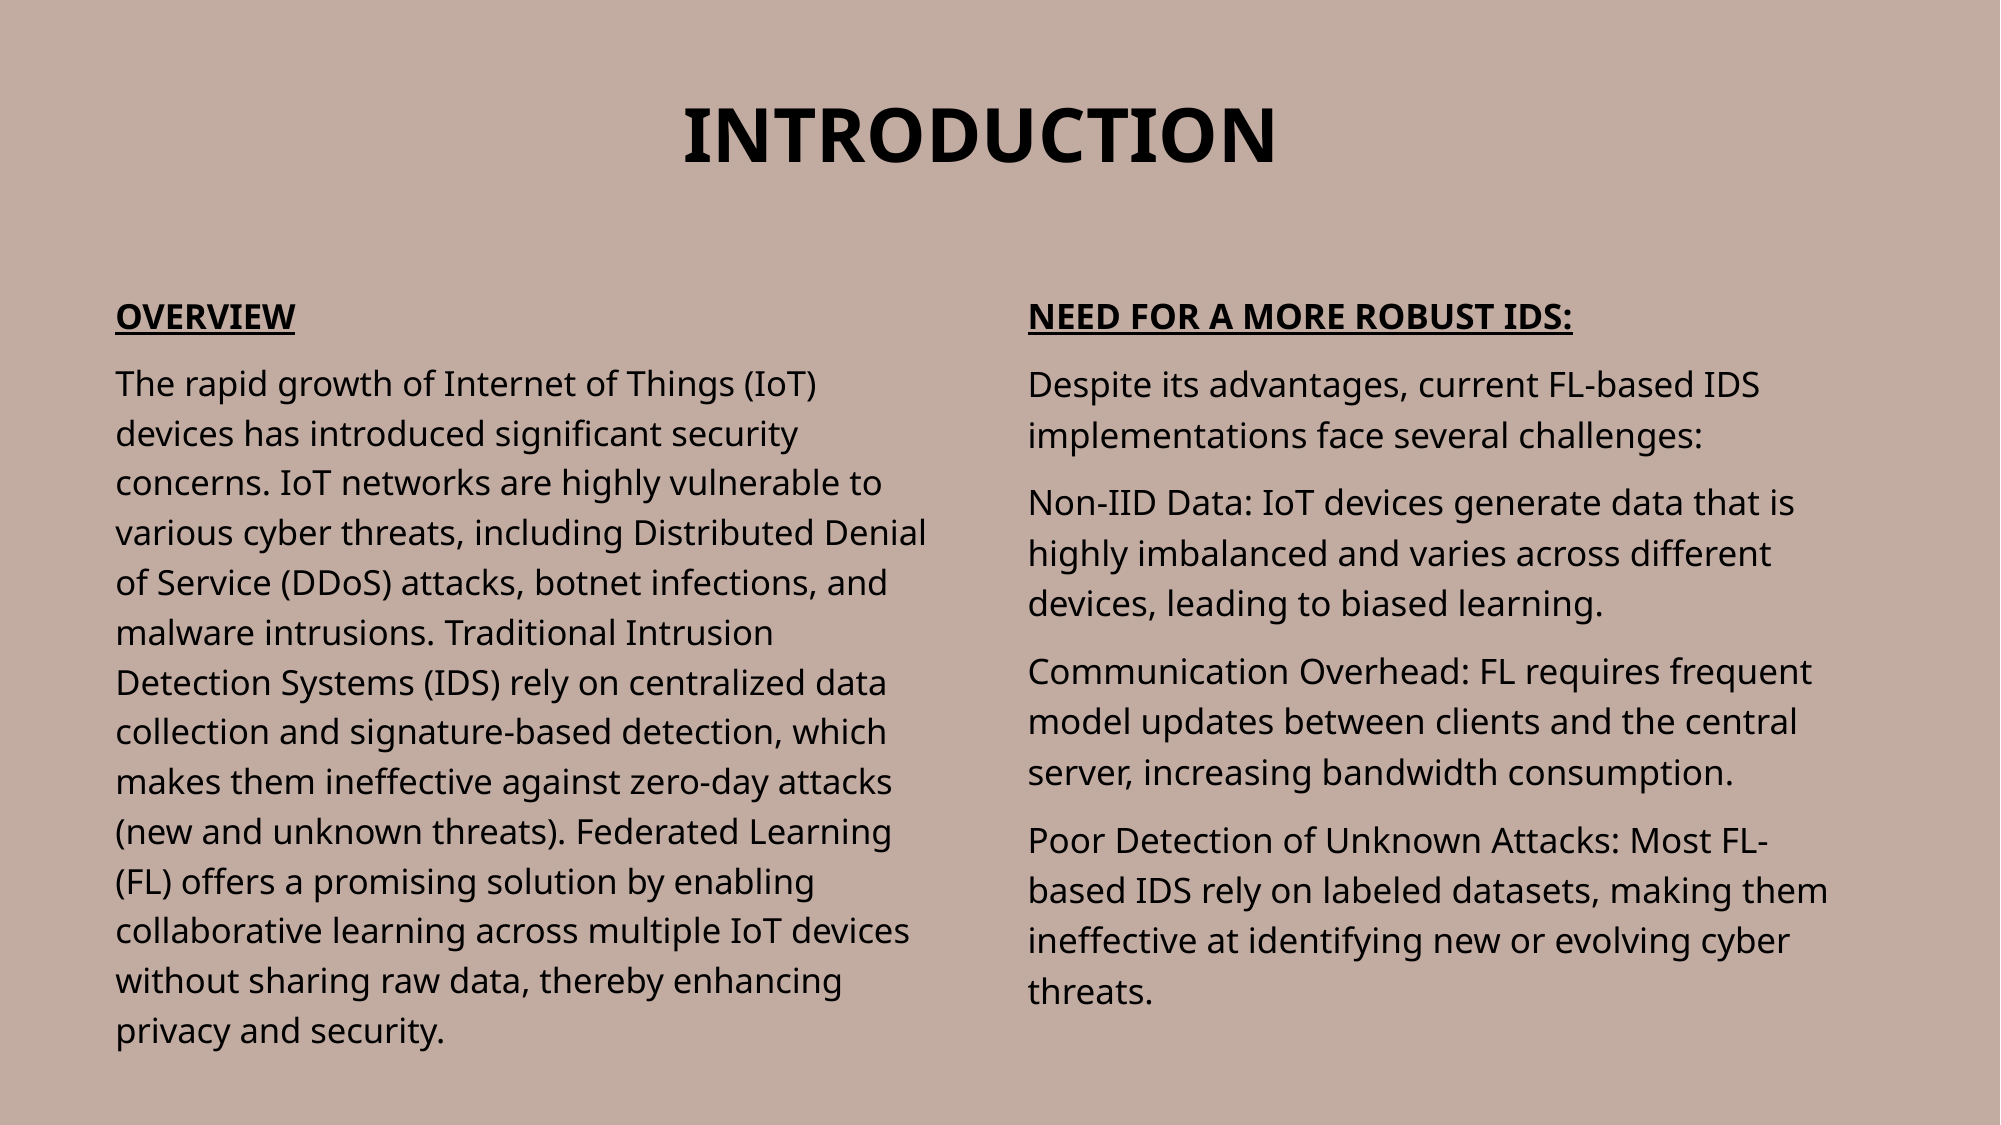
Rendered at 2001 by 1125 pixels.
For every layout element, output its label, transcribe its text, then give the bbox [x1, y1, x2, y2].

list OVERVIEW The rapid growth of Internet of Things (IoT) devices has introduced significant security concerns. IoT networks are highly vulnerable to various cyber threats, including Distributed Denial of Service (DDoS) attacks, botnet infections, and malware intrusions. Traditional Intrusion Detection Systems (IDS) rely on centralized data collection and signature-based detection, which makes them ineffective against zero-day attacks (new and unknown threats). Federated Learning (FL) offers a promising solution by enabling collaborative learning across multiple IoT devices without sharing raw data, thereby enhancing privacy and security. [100, 278, 951, 1059]
list NEED FOR A MORE ROBUST IDS: Despite its advantages, current FL-based IDS implementations face several challenges: Non-IID Data: IoT devices generate data that is highly imbalanced and varies across different devices, leading to biased learning. Communication Overhead: FL requires frequent model updates between clients and the central server, increasing bandwidth consumption. Poor Detection of Unknown Attacks: Most FL-based IDS rely on labeled datasets, making them ineffective at identifying new or evolving cyber threats. [1012, 278, 1863, 1035]
title INTRODUCTION [100, 90, 1863, 276]
